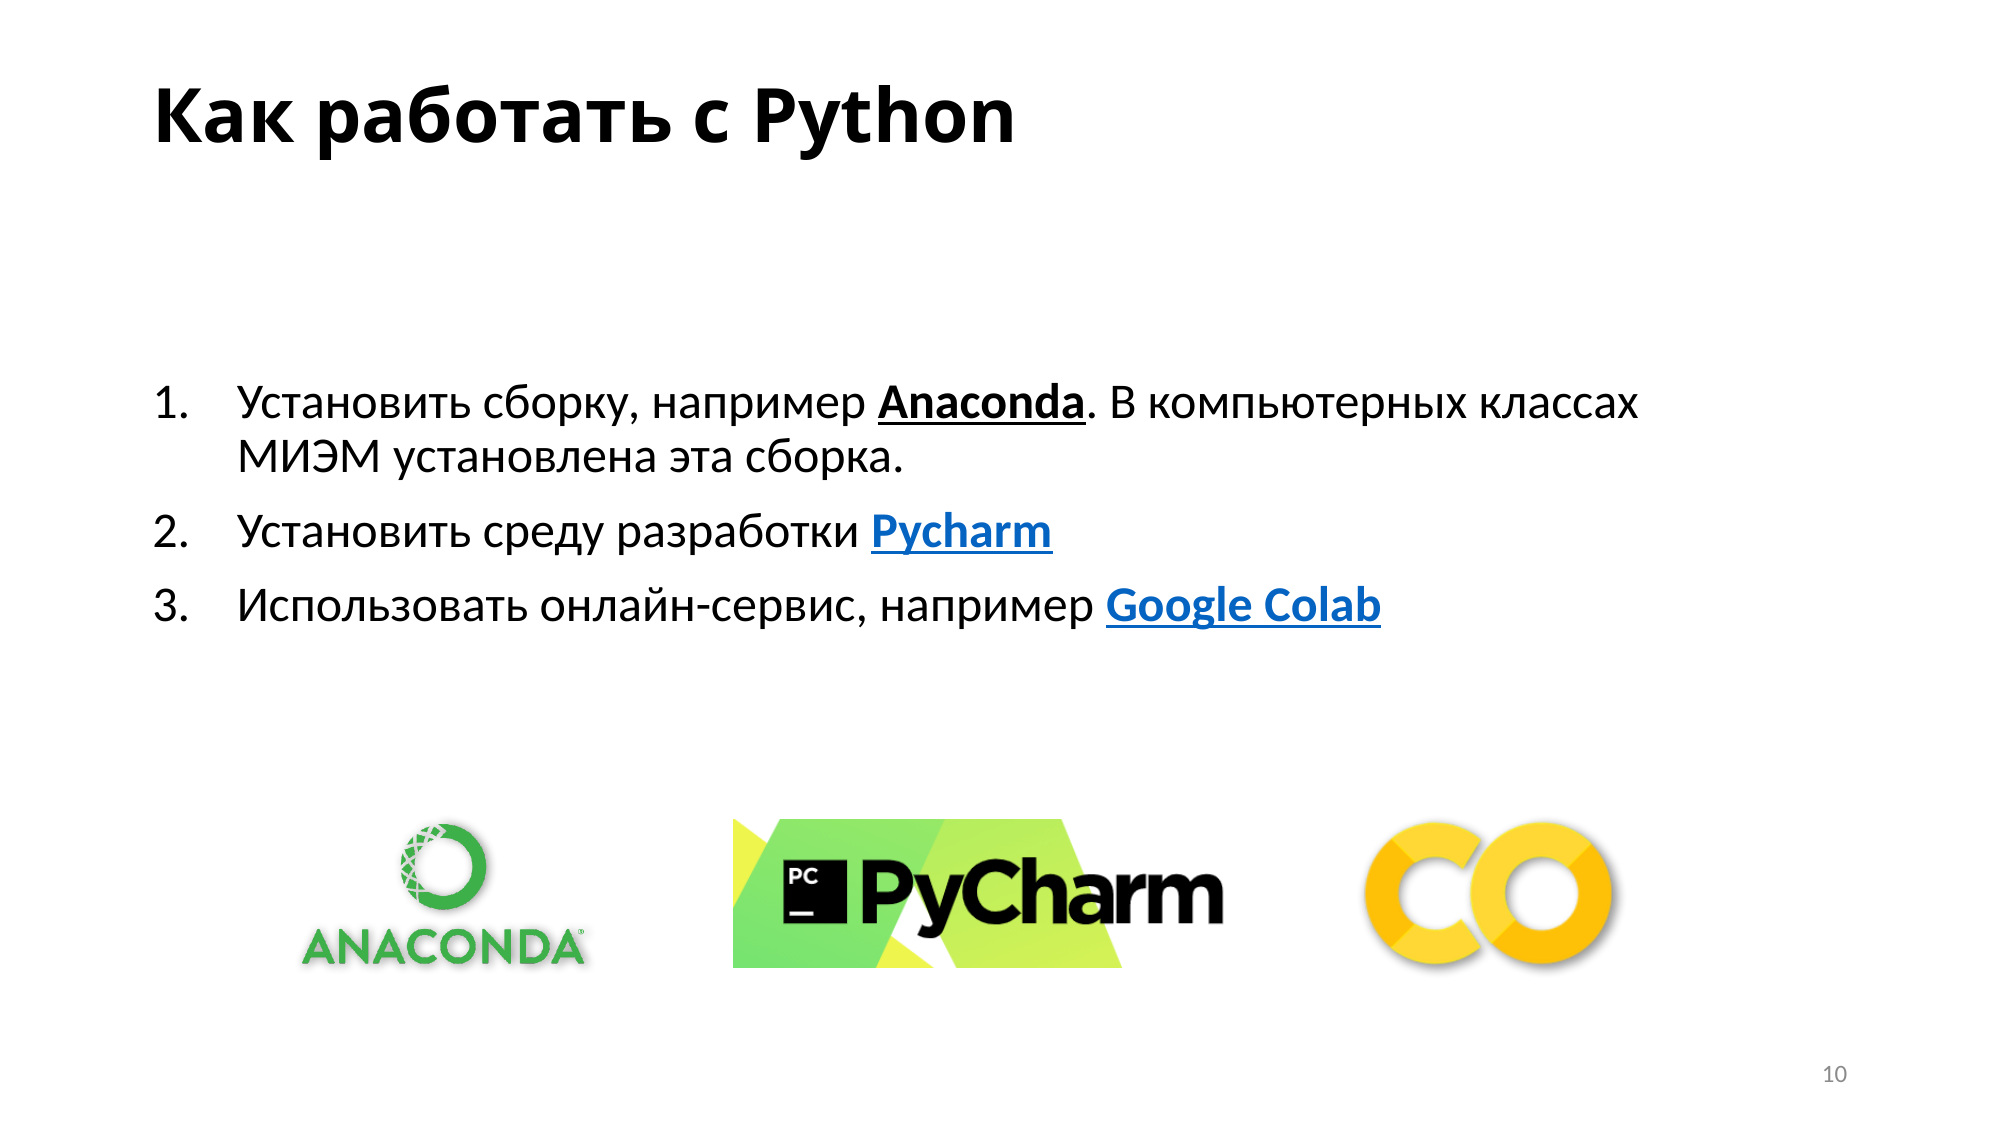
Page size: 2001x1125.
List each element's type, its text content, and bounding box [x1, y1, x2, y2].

slide_number 10 [1412, 1042, 1863, 1103]
picture [1325, 730, 1652, 1057]
title Как работать с Python [137, 59, 1863, 178]
picture [299, 821, 589, 966]
subtitle Установить сборку, например Anaconda. В компьютерных классах МИЭМ установлена эта сборка. Установить среду разработки Pycharm Использовать онлайн-сервис, например Google Colab [137, 367, 1784, 758]
picture [733, 819, 1267, 968]
